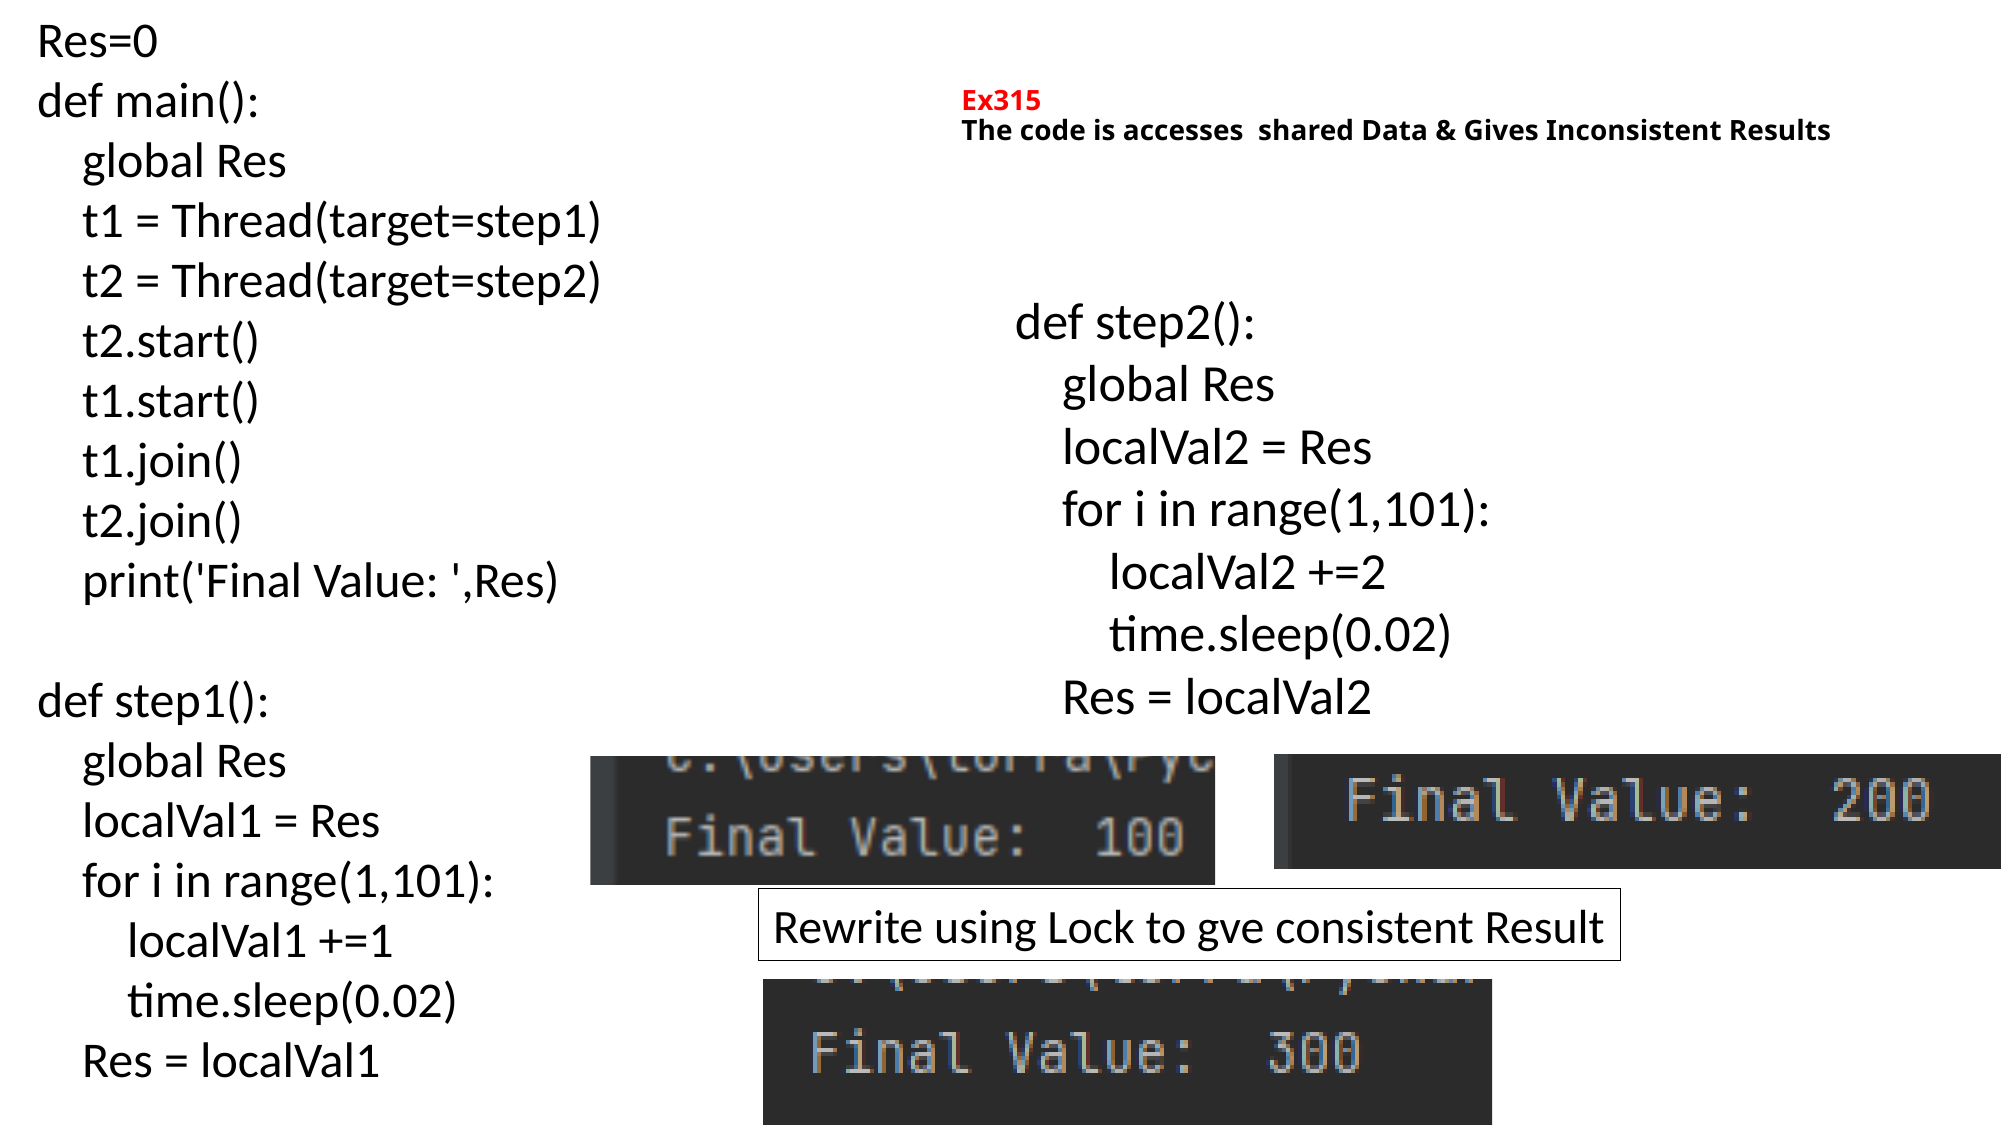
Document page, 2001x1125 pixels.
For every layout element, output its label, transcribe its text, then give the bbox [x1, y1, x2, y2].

text_box Res=0 def main(): global Res t1 = Thread(target=step1) t2 = Thread(target=step2) t2.start() t1.start() t1.join() t2.join() print('Final Value: ',Res) def step1(): global Res localVal1 = Res for i in range(1,101): localVal1 +=1 time.sleep(0.02) Res = localVal1 [21, 0, 1274, 1096]
picture [1274, 754, 2001, 869]
picture [763, 979, 1493, 1125]
title Ex315 The code is accesses shared Data & Gives Inconsistent Results [1274, 76, 1852, 156]
picture [590, 756, 1216, 885]
text_box def step2(): global Res localVal2 = Res for i in range(1,101): localVal2 +=2 time.sleep(0.02) Res = localVal2 [999, 217, 2000, 733]
text_box Rewrite using Lock to gve consistent Result [758, 888, 1621, 961]
